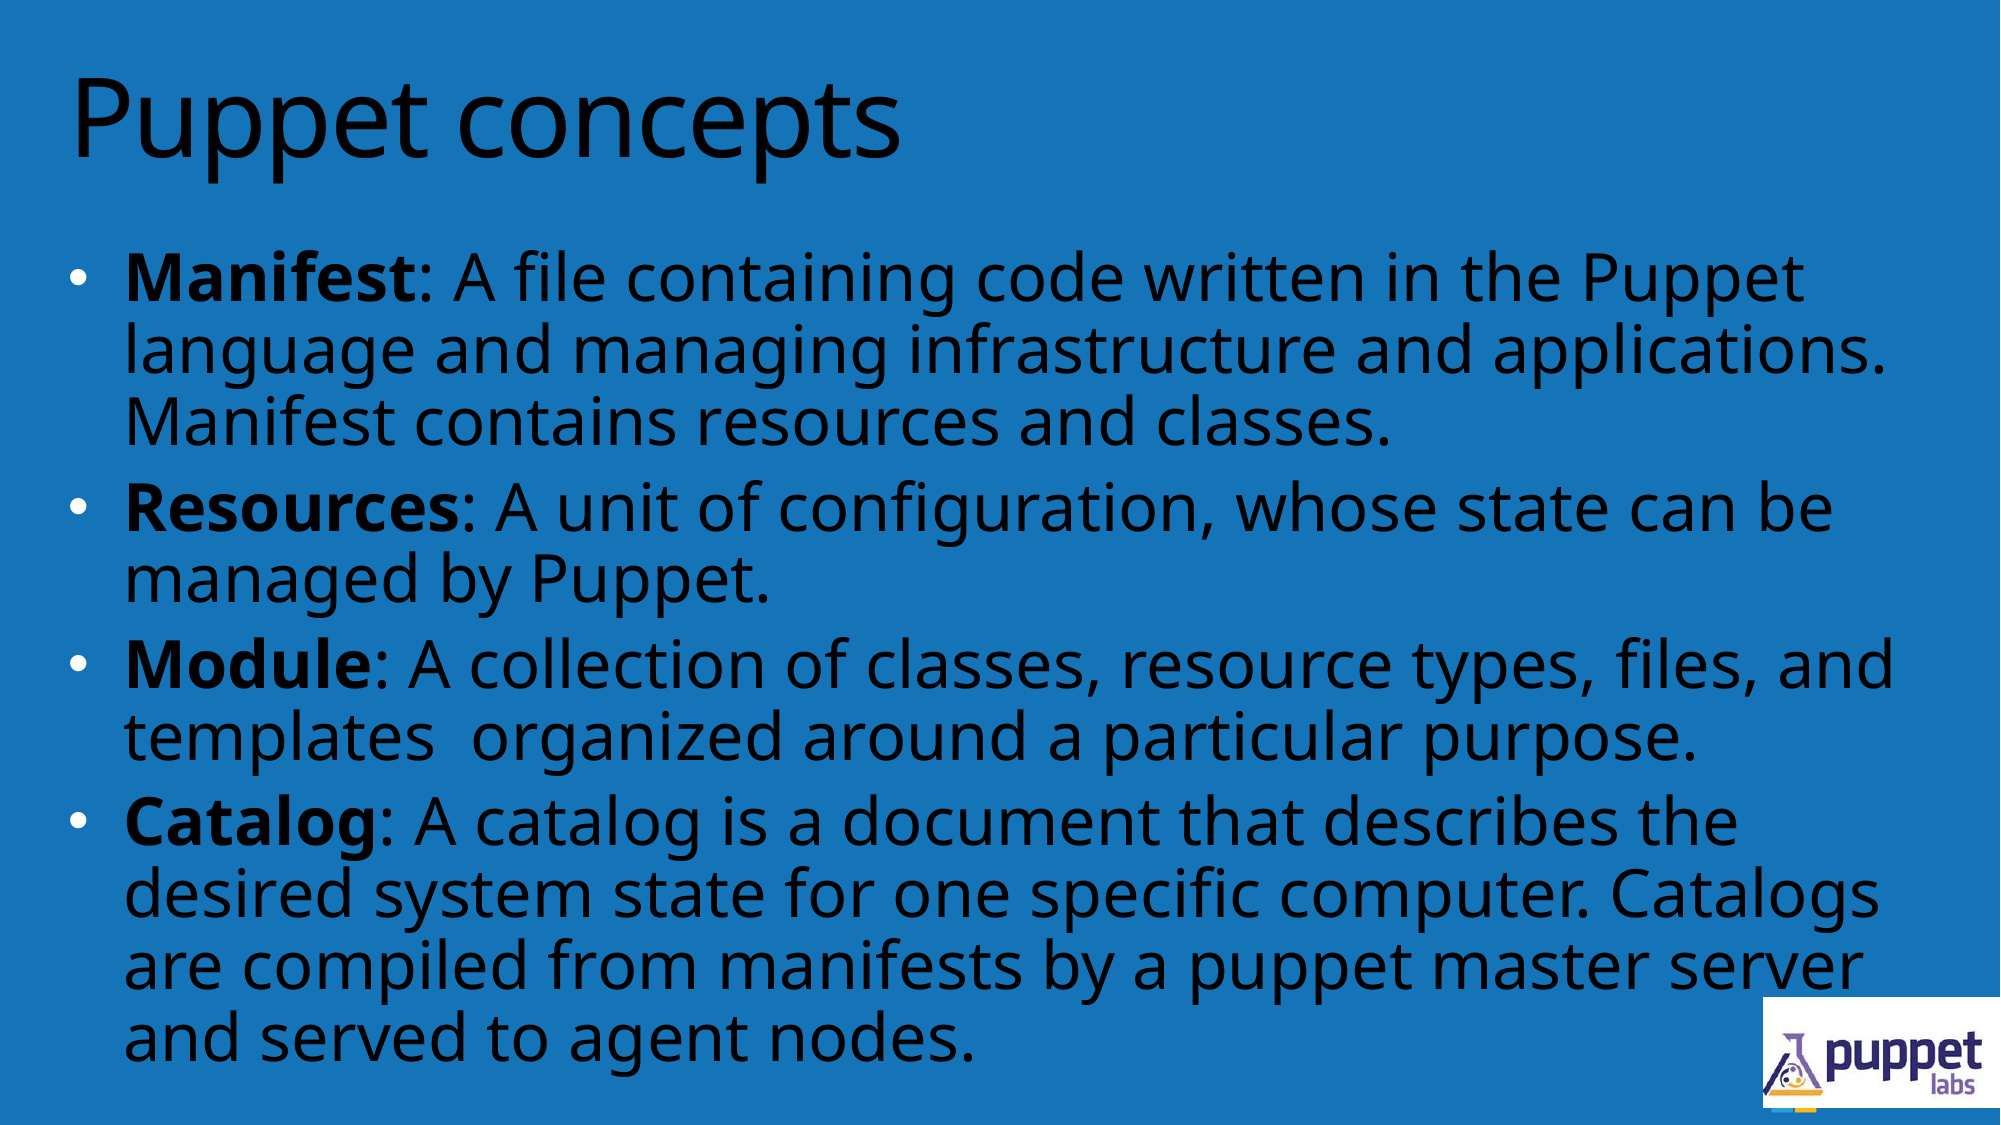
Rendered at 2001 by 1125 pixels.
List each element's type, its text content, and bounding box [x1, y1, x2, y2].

title Puppet concepts [44, 47, 1938, 196]
picture [1763, 997, 2000, 1113]
list Manifest: A file containing code written in the Puppet language and managing infrastructure and applications. Manifest contains resources and classes. Resources: A unit of configuration, whose state can be managed by Puppet. Module: A collection of classes, resource types, files, and templates organized around a particular purpose. Catalog: A catalog is a document that describes the desired system state for one specific computer. Catalogs are compiled from manifests by a puppet master server and served to agent nodes. [43, 229, 1938, 1108]
